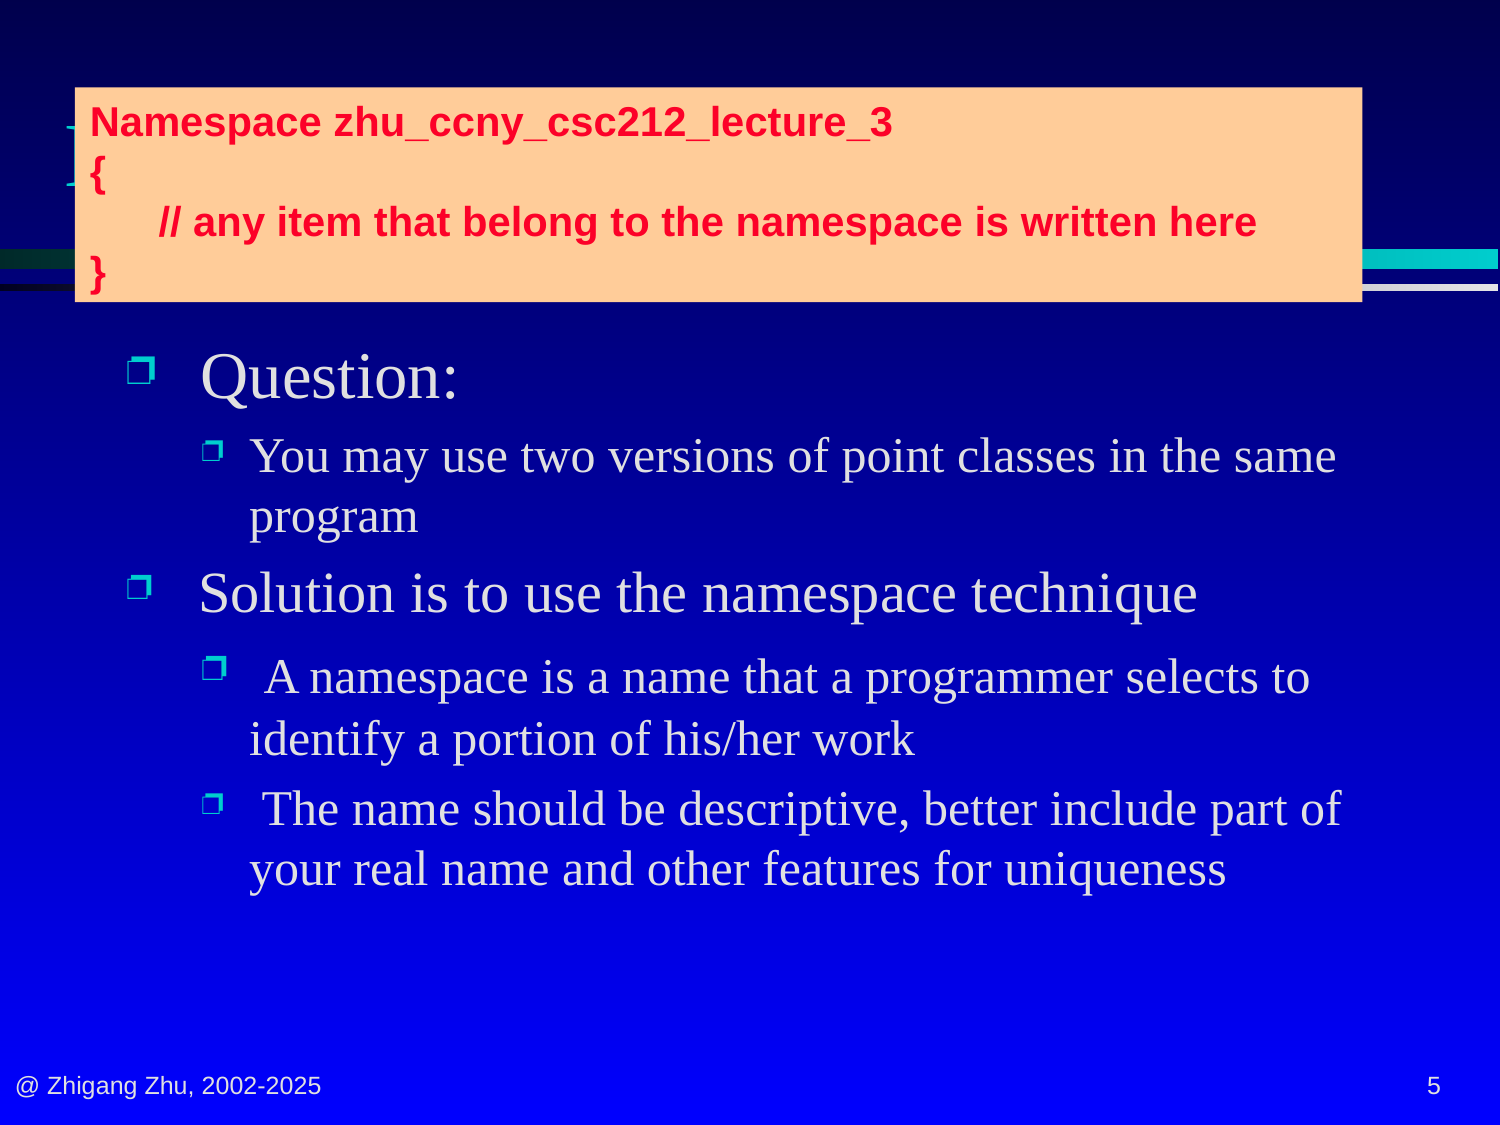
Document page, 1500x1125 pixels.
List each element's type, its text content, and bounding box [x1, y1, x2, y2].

text_box Namespace zhu_ccny_csc212_lecture_3 { // any item that belong to the namespace is written here } [74, 87, 1363, 303]
list Question: You may use two versions of point classes in the same program Solution is to use the namespace technique A namespace is a name that a programmer selects to identify a portion of his/her work The name should be descriptive, better include part of your real name and other features for uniqueness [111, 324, 1388, 1001]
title Namespace [49, 55, 1326, 245]
